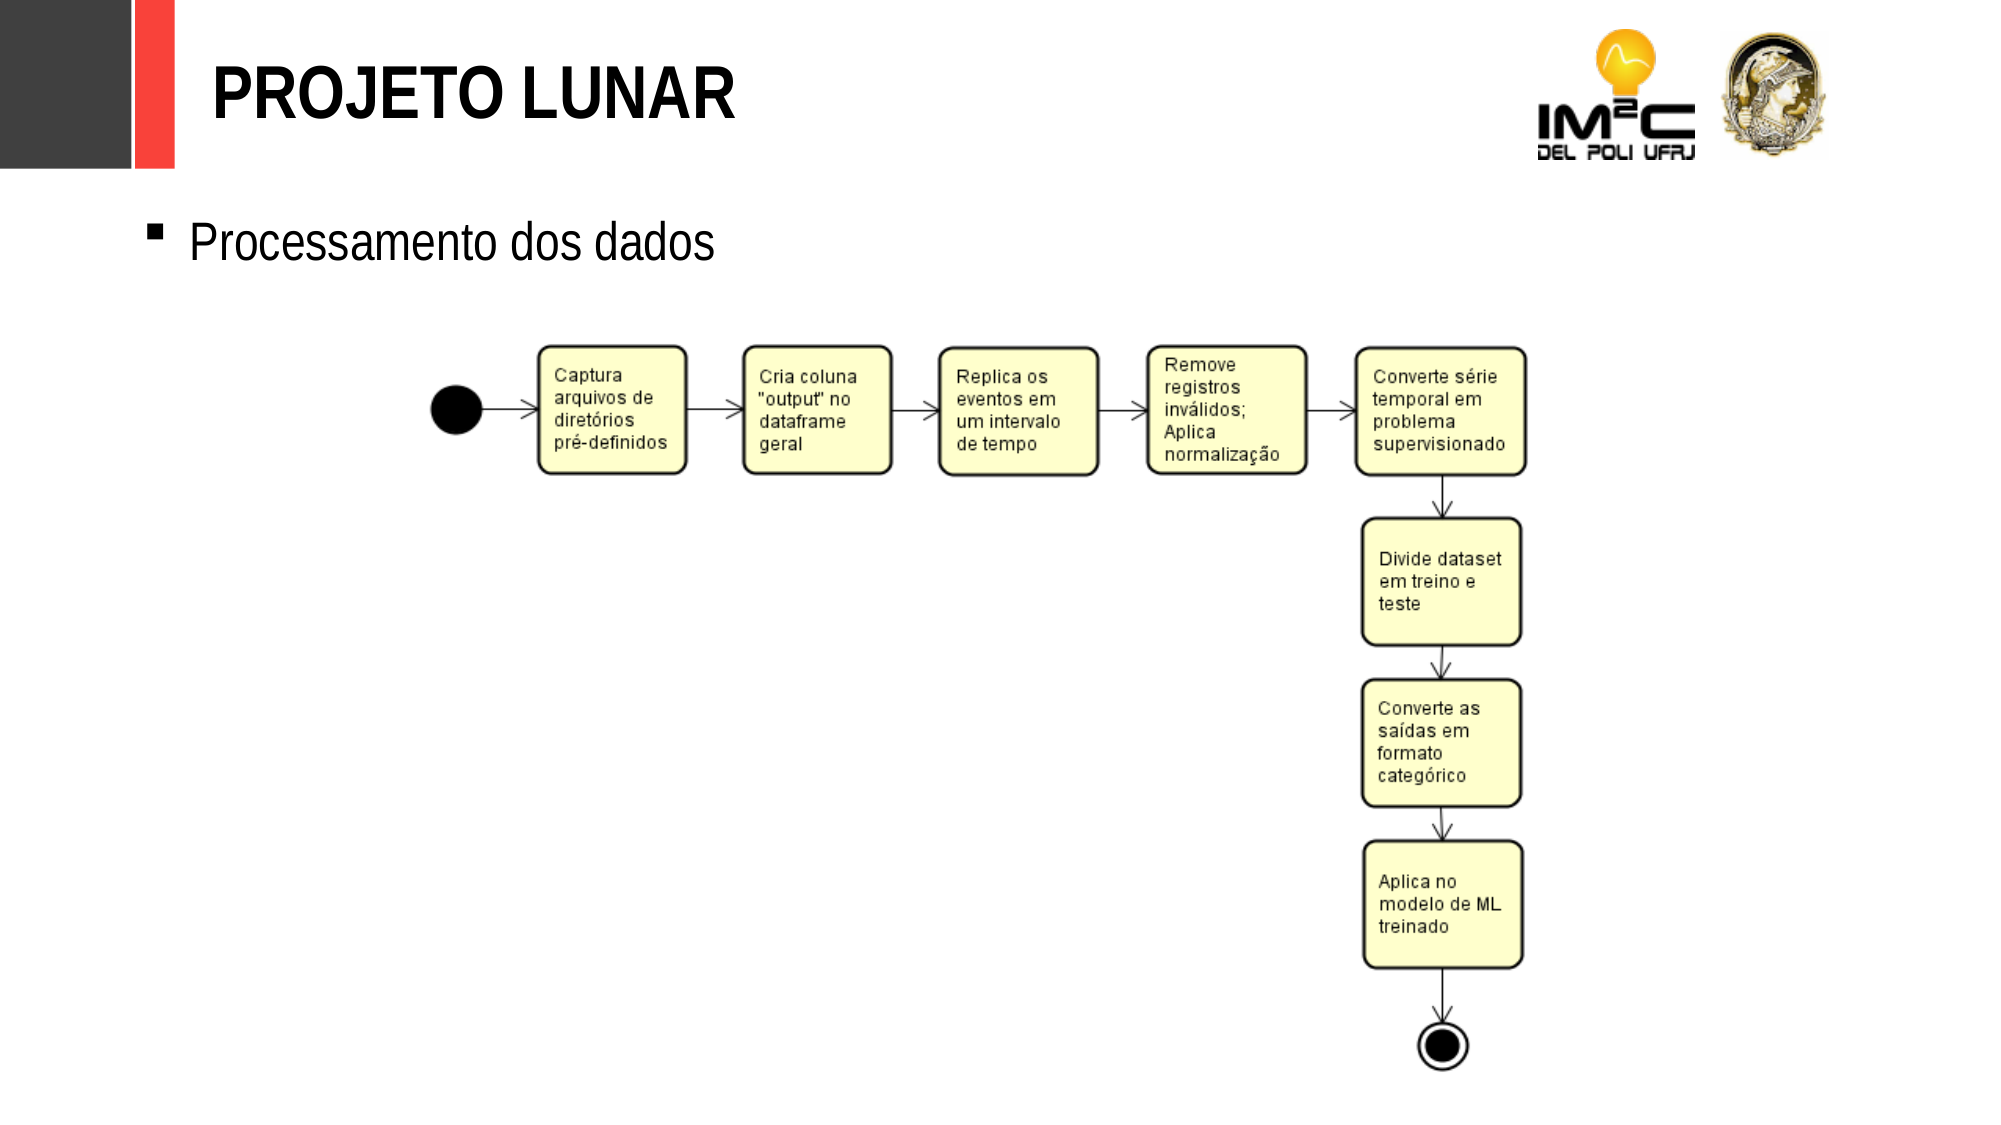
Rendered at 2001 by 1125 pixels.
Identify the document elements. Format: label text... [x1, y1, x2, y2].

text_box Processamento dos dados [128, 198, 822, 279]
picture [1720, 31, 1829, 160]
text_box PROJETO LUNAR [197, 35, 753, 141]
picture [1538, 29, 1695, 160]
picture [423, 334, 1539, 1078]
text_box [0, 0, 132, 170]
text_box [134, 0, 176, 170]
